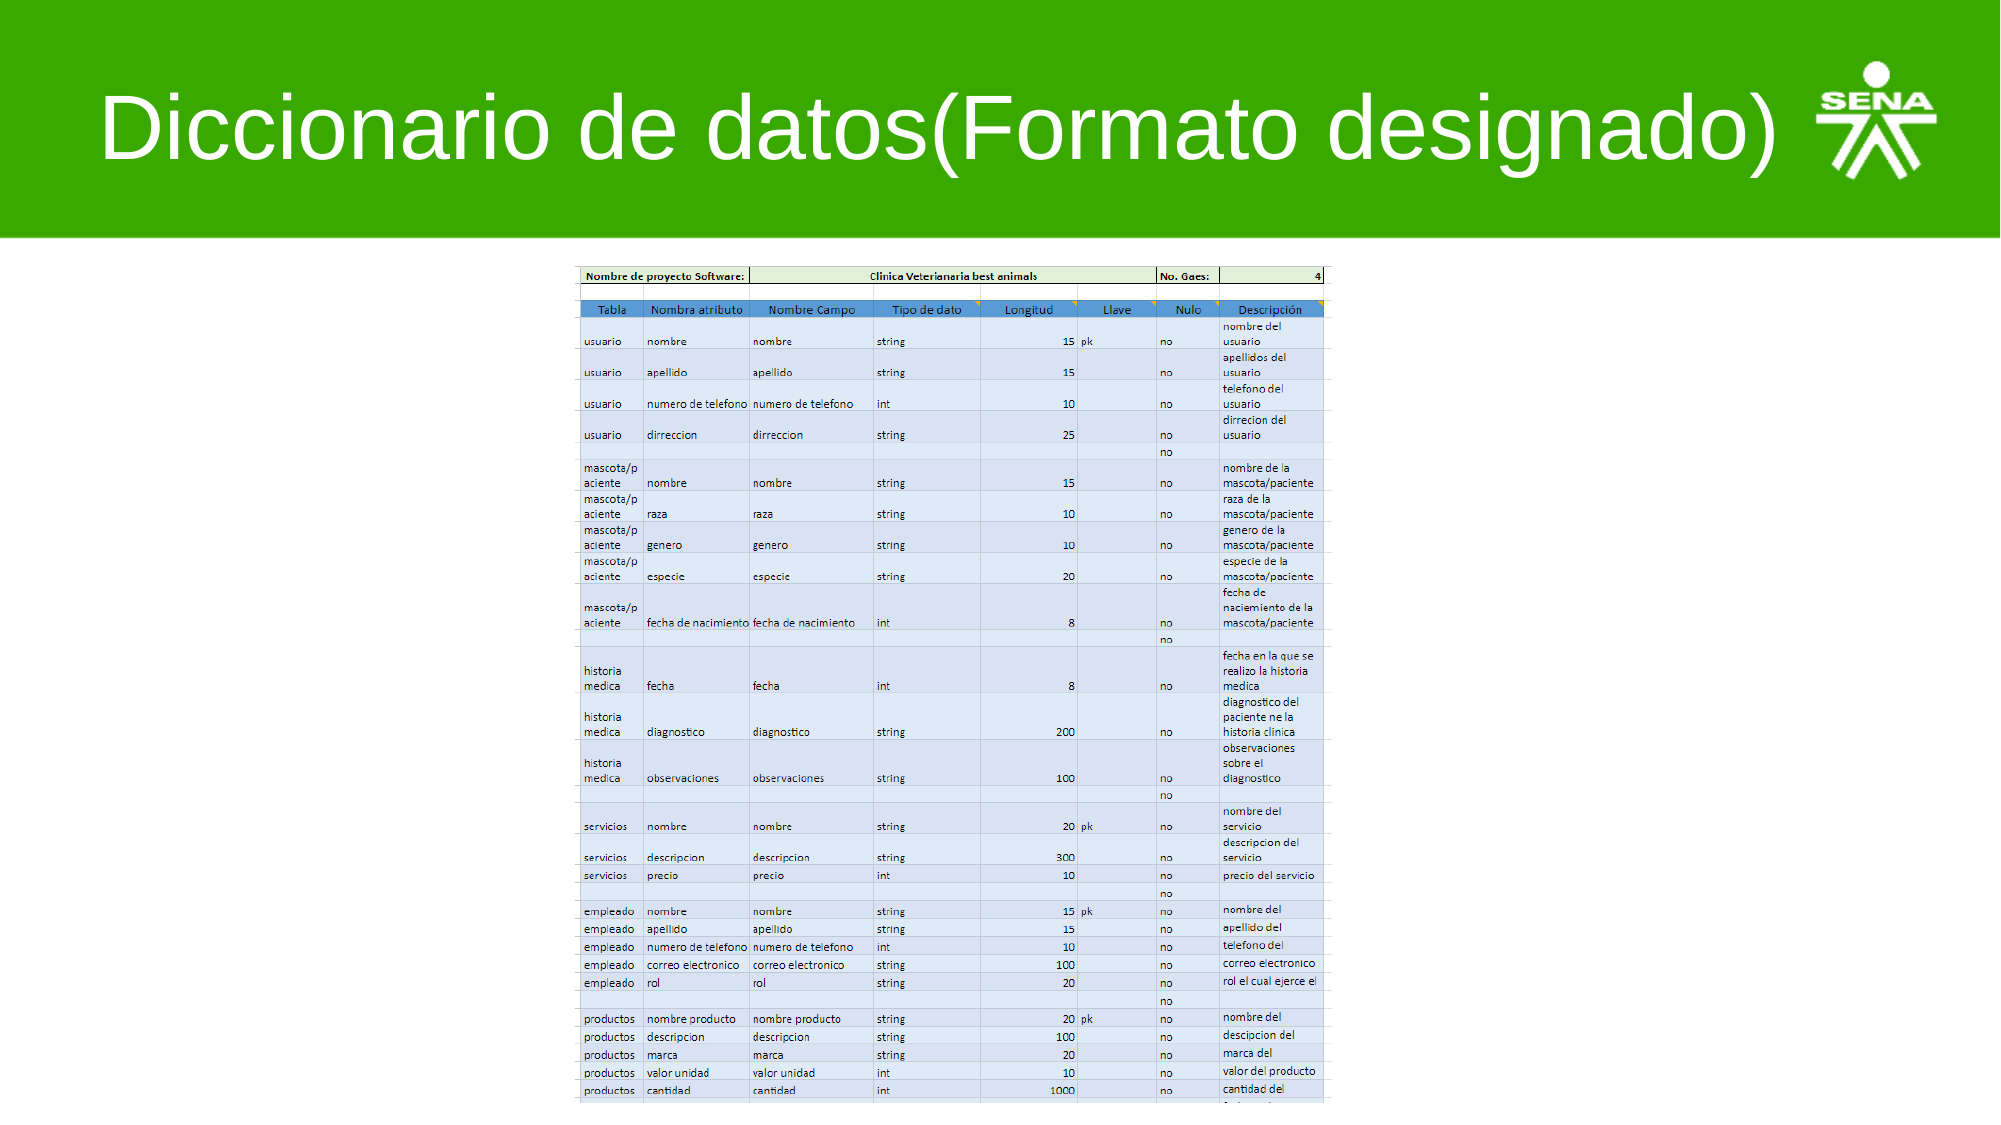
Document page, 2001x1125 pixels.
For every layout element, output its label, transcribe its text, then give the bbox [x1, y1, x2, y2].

title Diccionario de datos(Formato designado) [83, 15, 1824, 231]
picture [0, 0, 2001, 1125]
